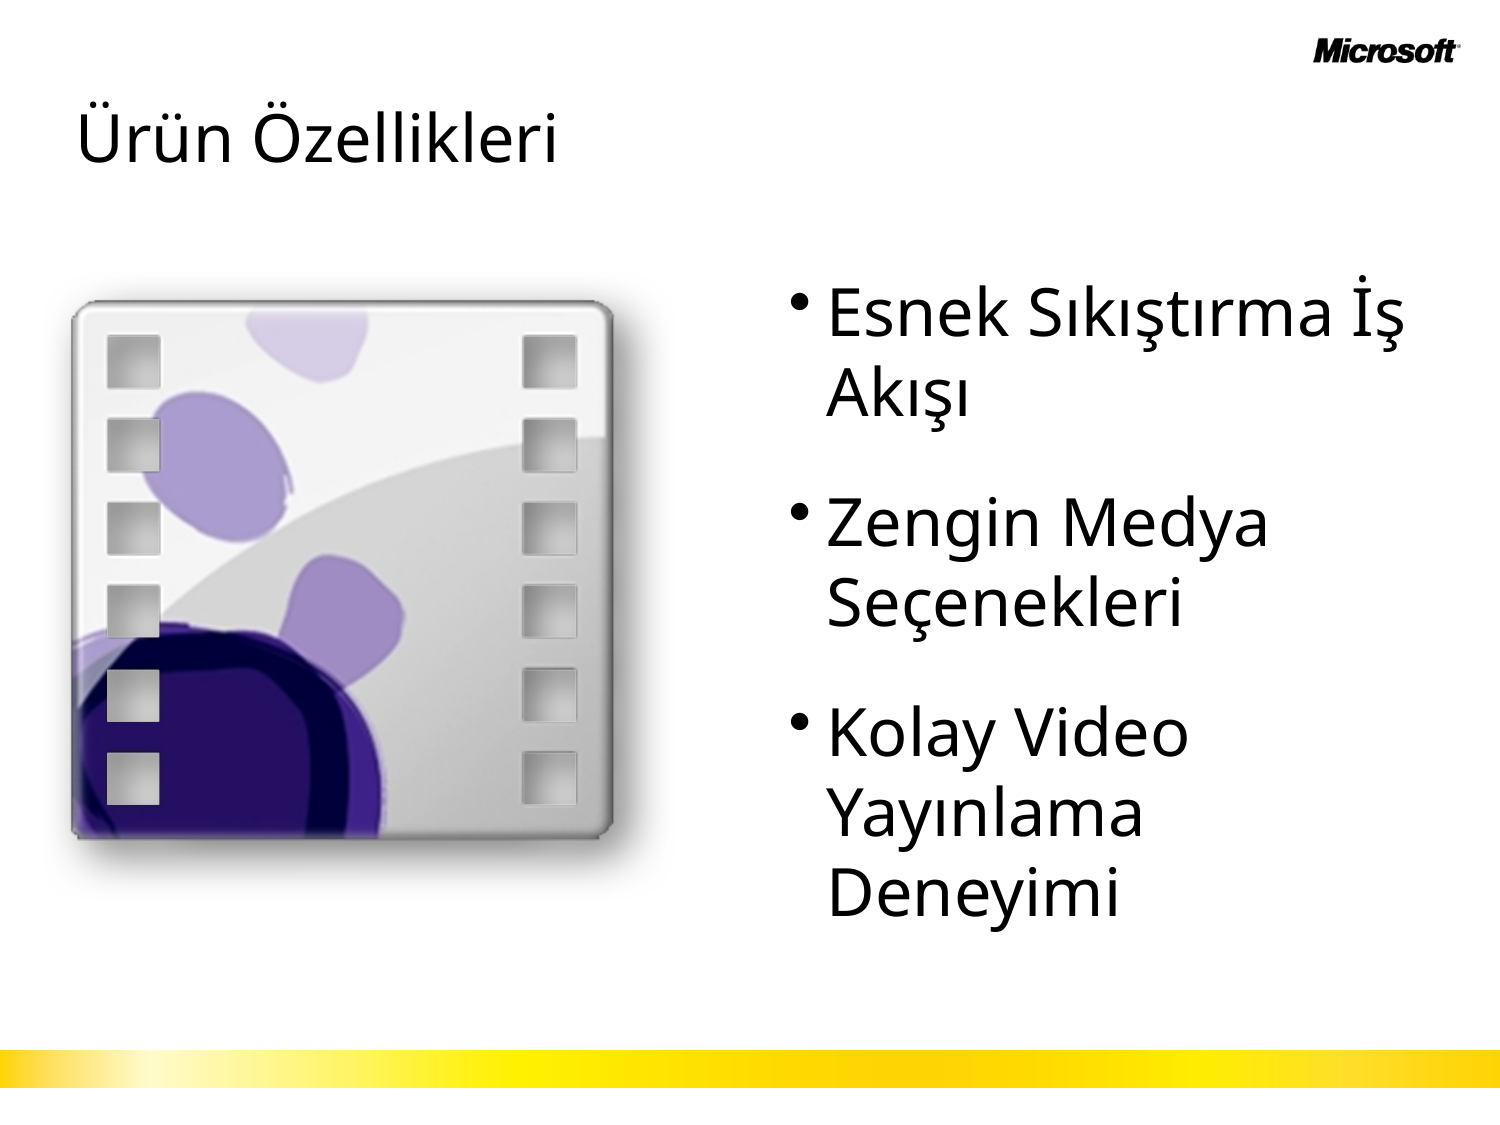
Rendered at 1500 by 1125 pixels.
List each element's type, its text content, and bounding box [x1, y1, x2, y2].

picture [70, 299, 615, 841]
title Ürün Özellikleri [75, 88, 1173, 185]
picture [1312, 34, 1464, 63]
picture [0, 1050, 1500, 1088]
list Esnek Sıkıştırma İş Akışı Zengin Medya Seçenekleri Kolay Video Yayınlama Deneyimi [773, 262, 1426, 1006]
